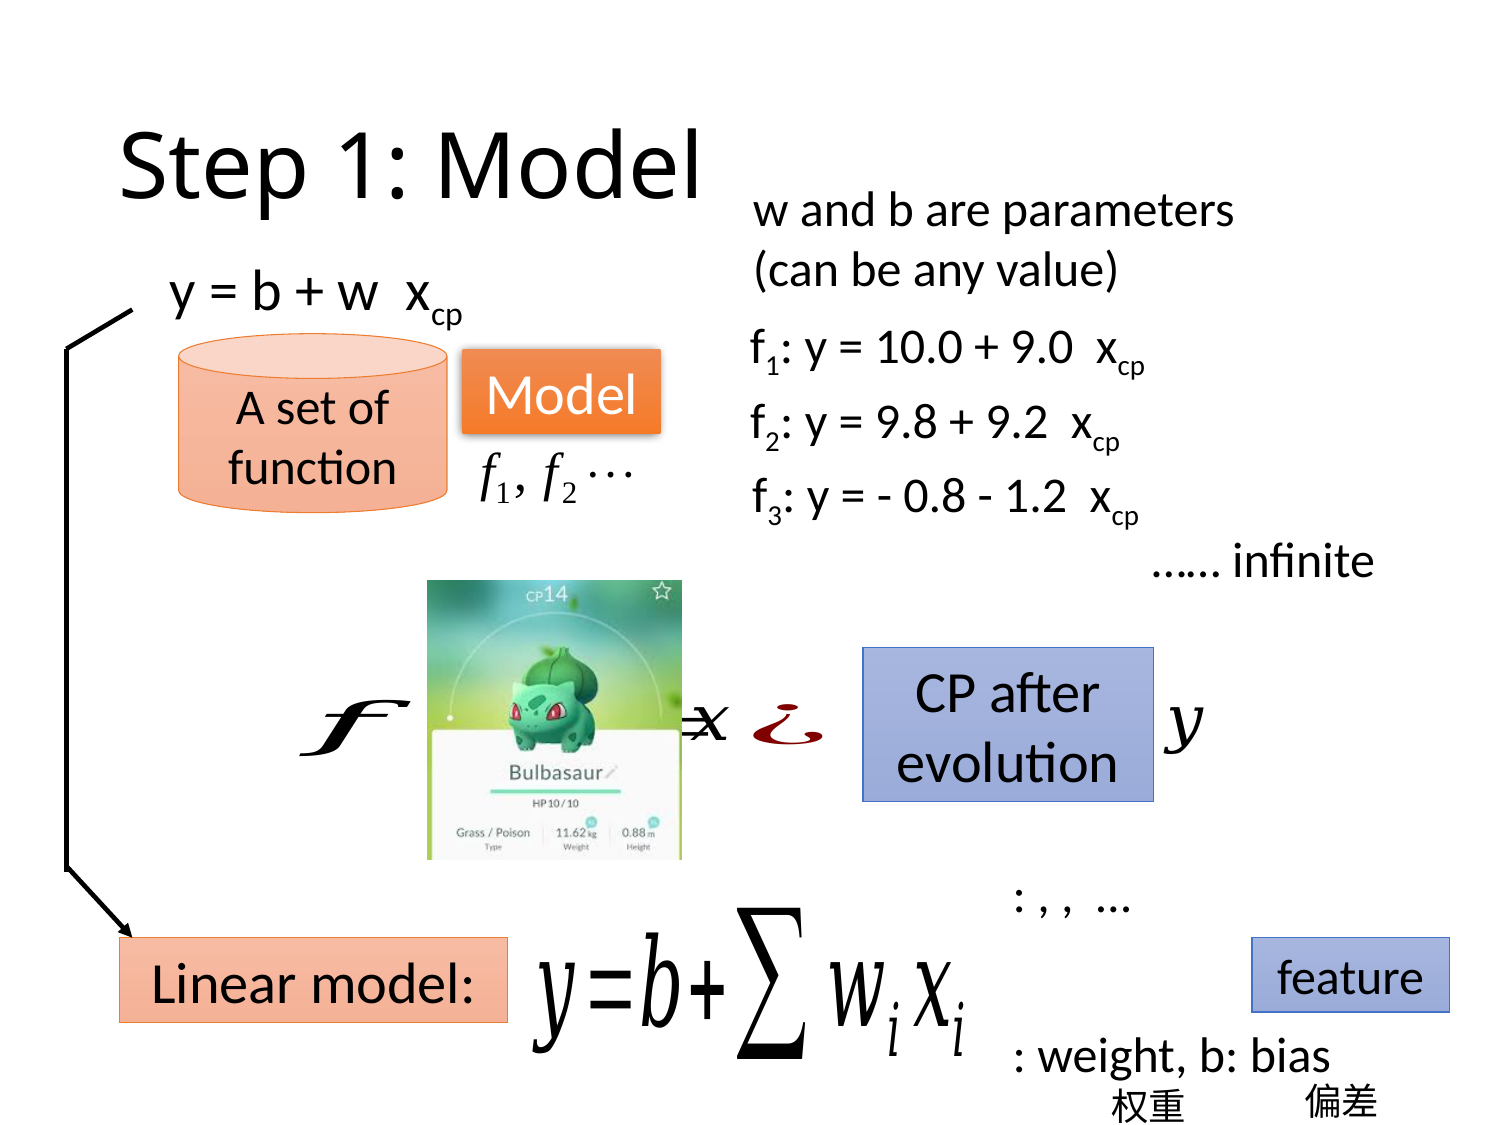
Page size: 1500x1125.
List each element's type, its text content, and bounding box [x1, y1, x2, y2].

text_box feature [1251, 937, 1450, 1013]
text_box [462, 436, 645, 513]
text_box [66, 309, 133, 349]
text_box A set of function [178, 333, 448, 514]
title Step 1: Model [103, 59, 1397, 278]
text_box 权重 [1096, 1075, 1242, 1125]
text_box Linear model: [119, 937, 508, 1023]
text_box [66, 865, 133, 938]
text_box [287, 580, 1154, 860]
text_box …… infinite [1137, 520, 1473, 596]
text_box w and b are parameters (can be any value) [738, 168, 1305, 304]
text_box 偏差 [1289, 1070, 1408, 1125]
text_box Model [462, 349, 661, 434]
